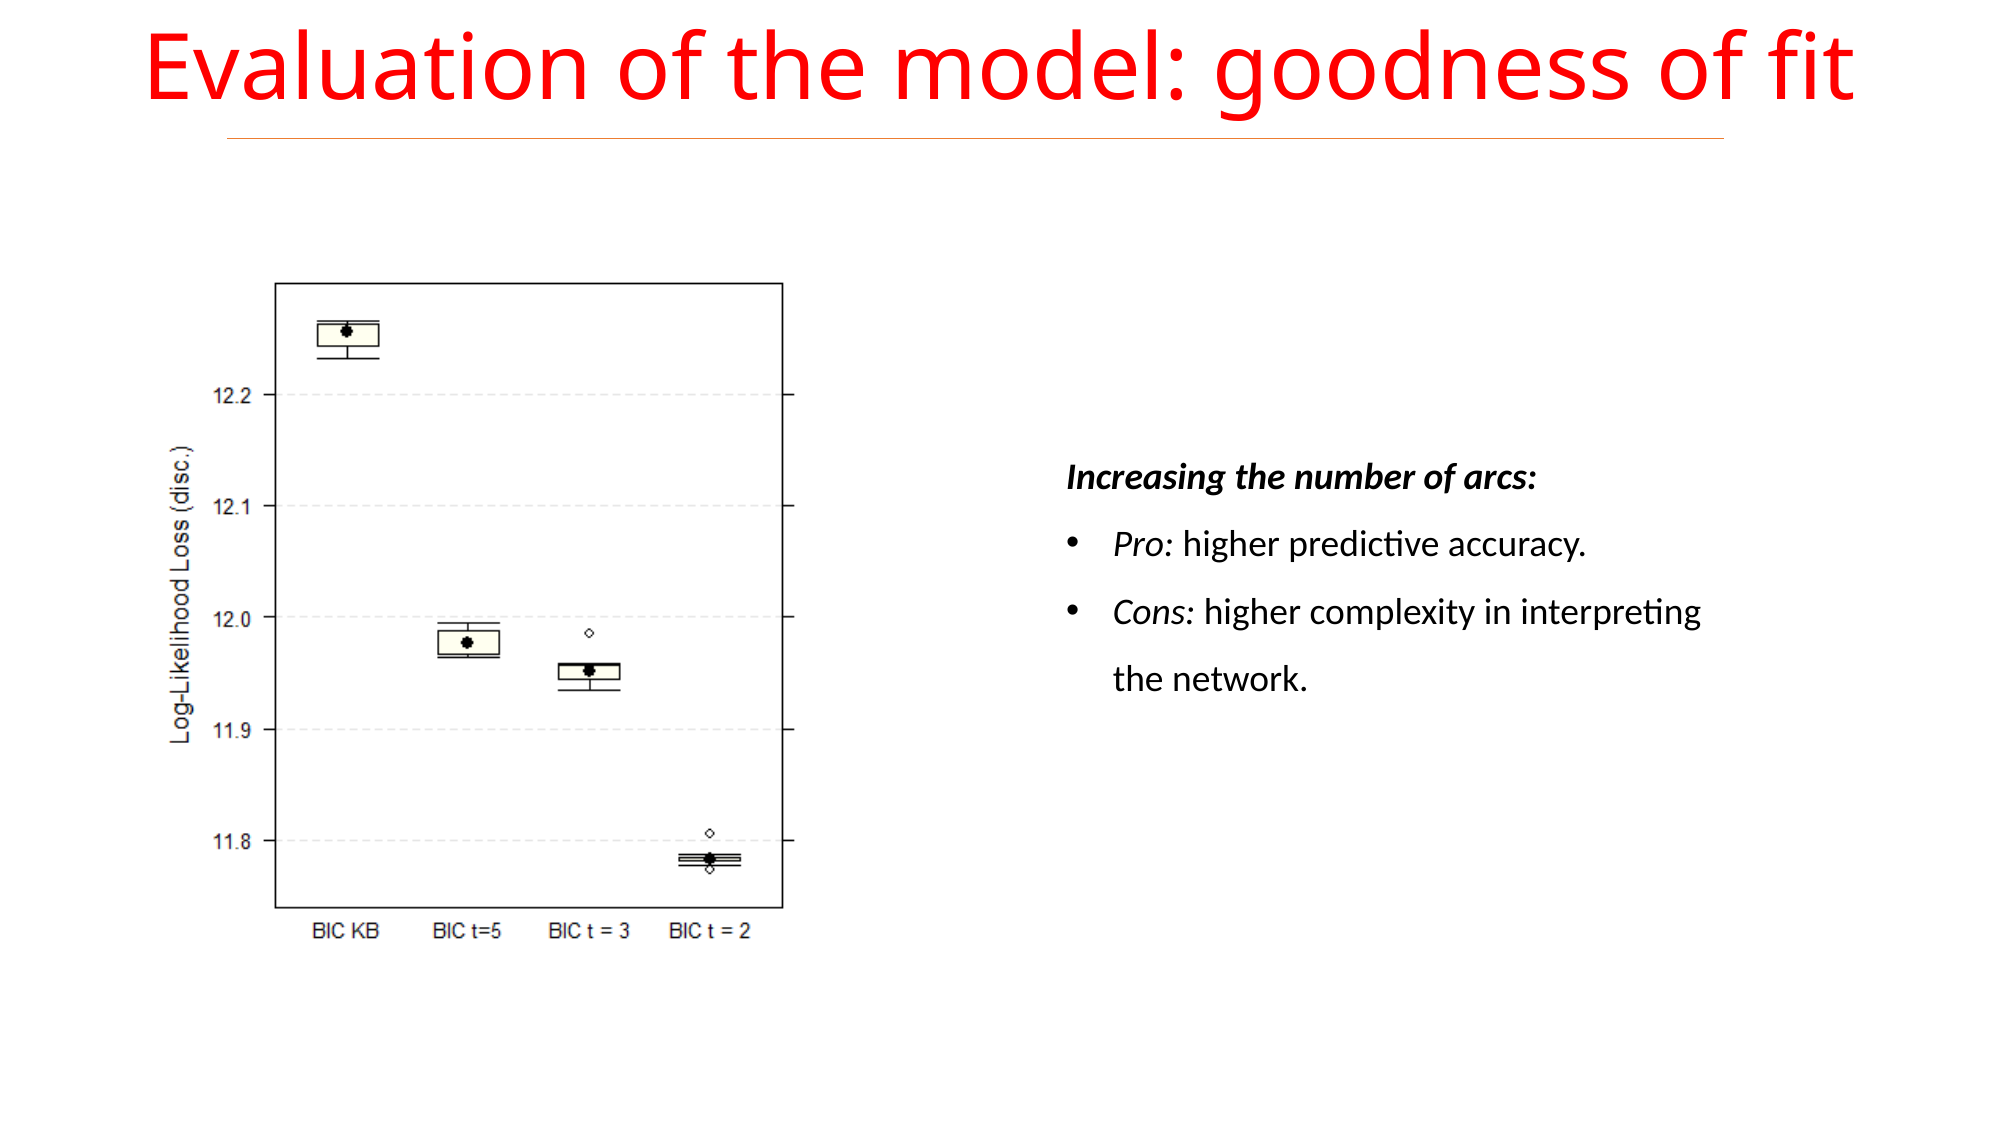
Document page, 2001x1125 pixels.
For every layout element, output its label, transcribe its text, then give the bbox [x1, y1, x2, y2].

text_box Increasing the number of arcs: Pro: higher predictive accuracy. Cons: higher complexity in interpreting the network. [1051, 422, 1748, 707]
picture [156, 222, 843, 987]
text_box Evaluation of the model: goodness of fit [68, 13, 1932, 139]
